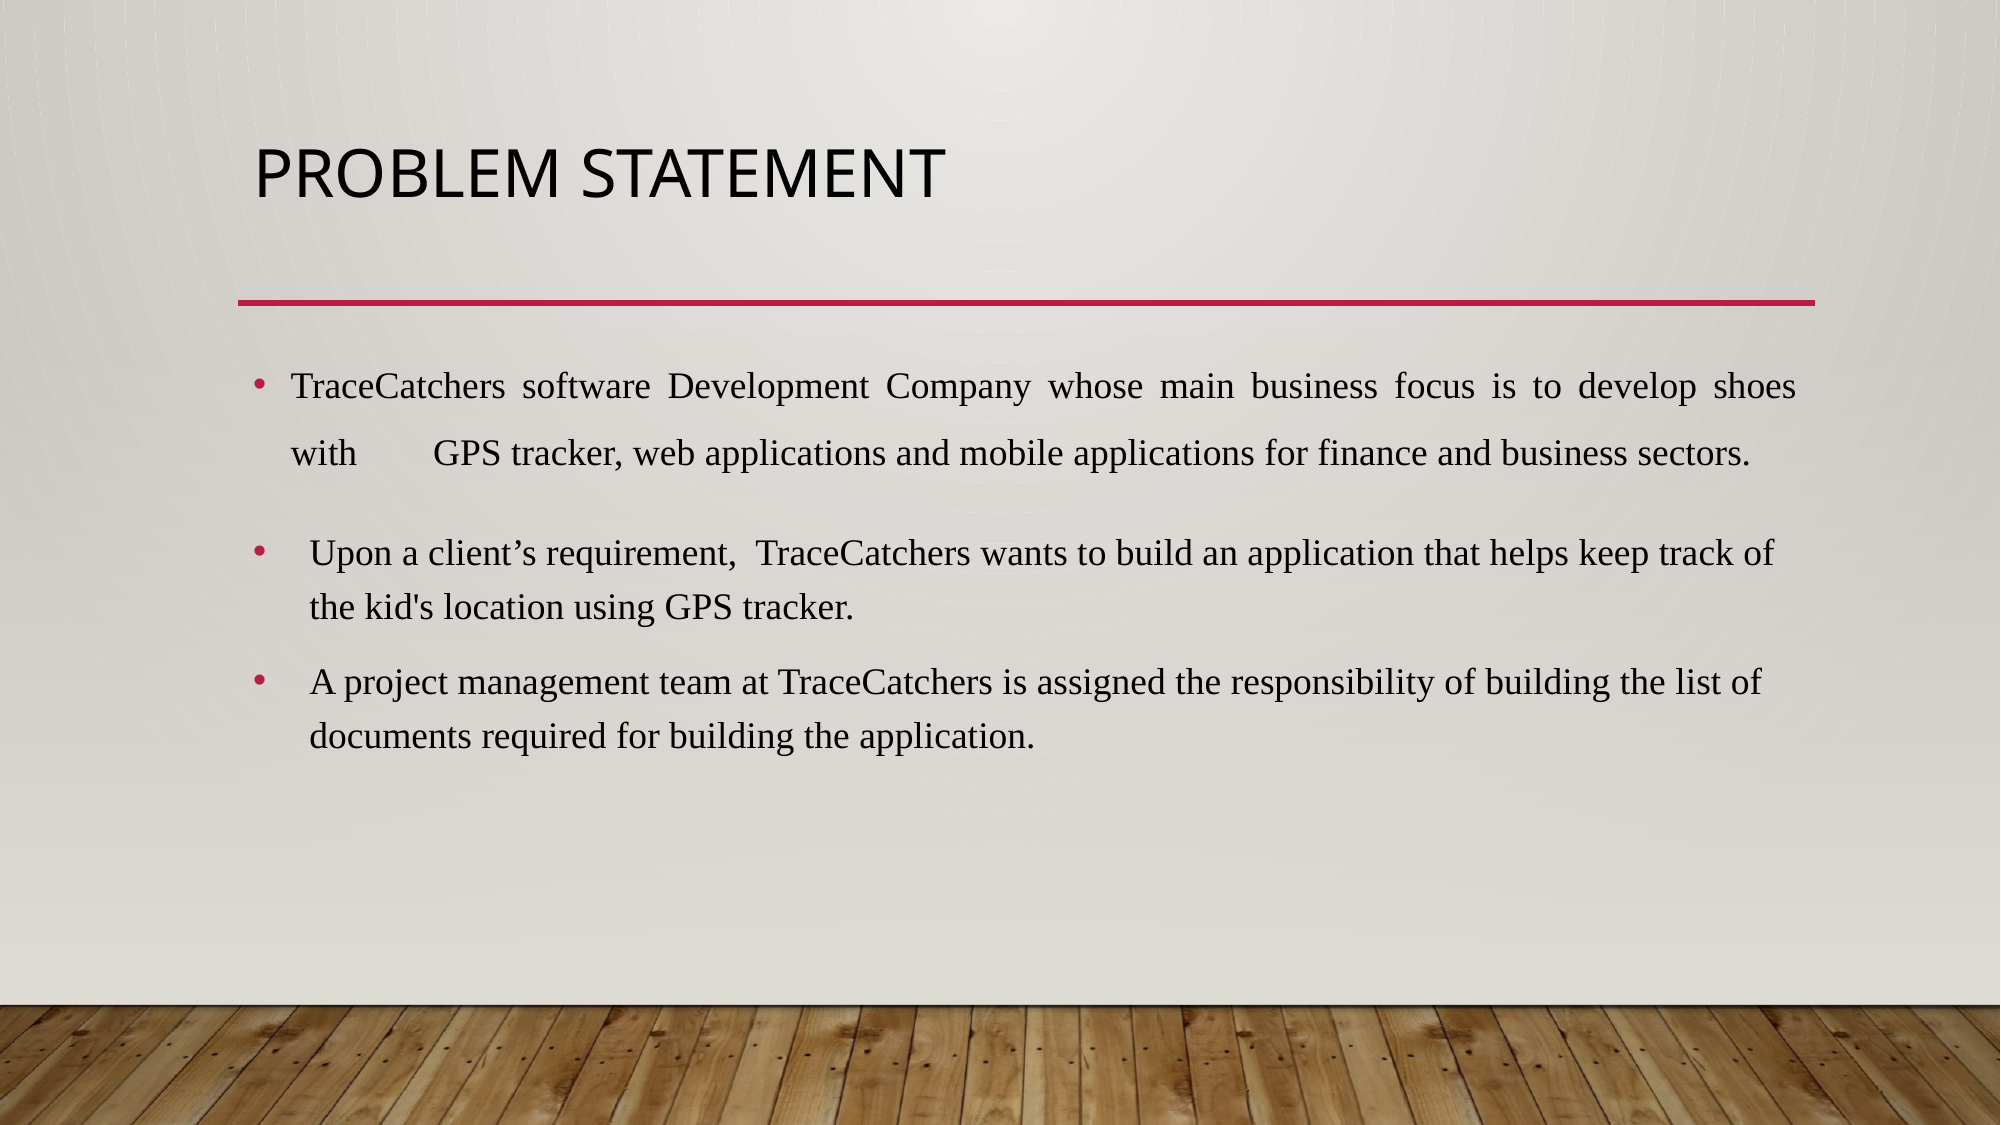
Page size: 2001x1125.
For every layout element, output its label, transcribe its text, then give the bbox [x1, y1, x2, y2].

title Problem statement [238, 131, 1814, 305]
picture [0, 1005, 2000, 1125]
list TraceCatchers software Development Company whose main business focus is to develop shoes with GPS tracker, web applications and mobile applications for finance and business sectors. Upon a client’s requirement, TraceCatchers wants to build an application that helps keep track of the kid's location using GPS tracker. A project management team at TraceCatchers is assigned the responsibility of building the list of documents required for building the application. [238, 330, 1814, 897]
